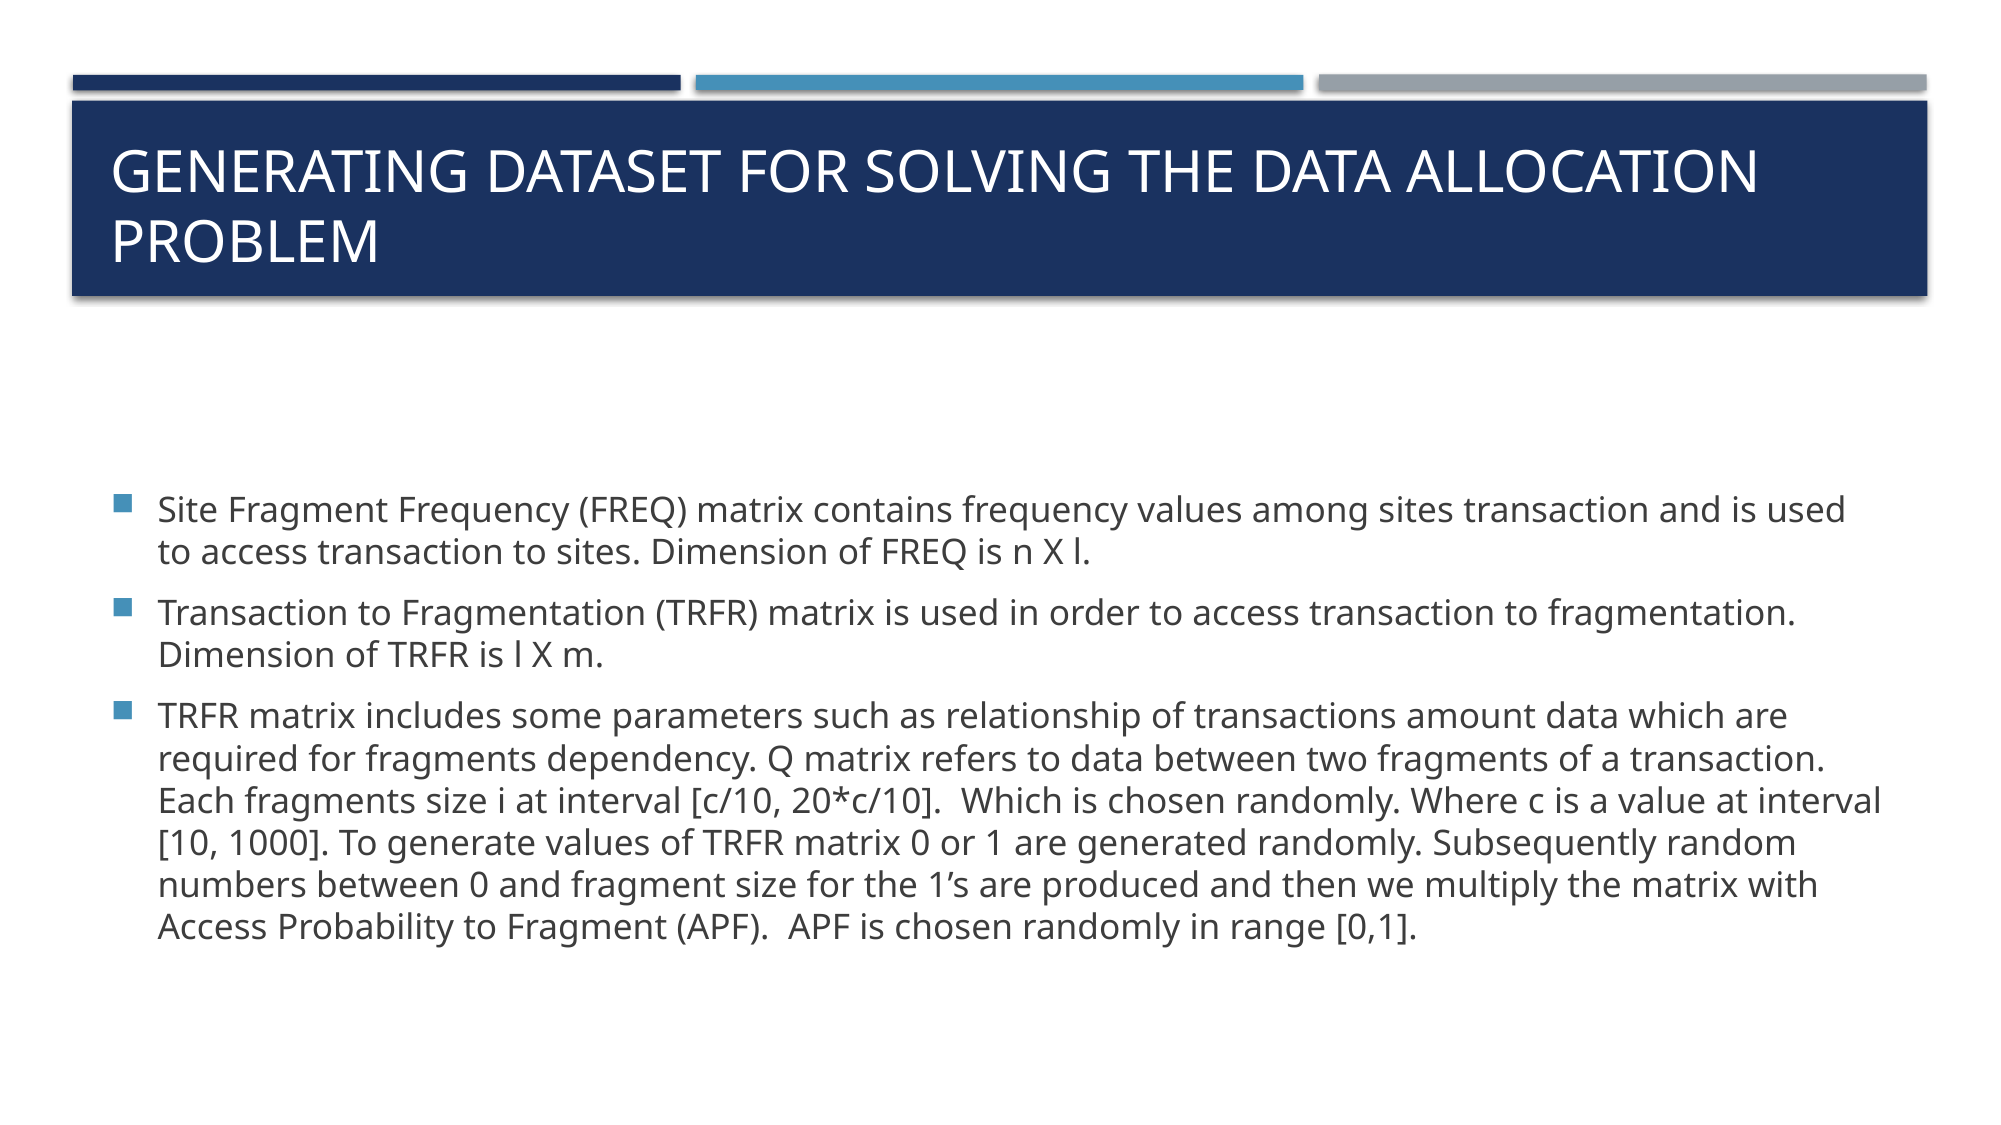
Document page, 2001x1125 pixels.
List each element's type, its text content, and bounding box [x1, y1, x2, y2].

list Site Fragment Frequency (FREQ) matrix contains frequency values among sites transaction and is used to access transaction to sites. Dimension of FREQ is n X l. Transaction to Fragmentation (TRFR) matrix is used in order to access transaction to fragmentation. Dimension of TRFR is l X m. TRFR matrix includes some parameters such as relationship of transactions amount data which are required for fragments dependency. Q matrix refers to data between two fragments of a transaction. Each fragments size i at interval [c/10, 20*c/10]. Which is chosen randomly. Where c is a value at interval [10, 1000]. To generate values of TRFR matrix 0 or 1 are generated randomly. Subsequently random numbers between 0 and fragment size for the 1’s are produced and then we multiply the matrix with Access Probability to Fragment (APF). APF is chosen randomly in range [0,1]. [95, 357, 1905, 962]
title Generating dataset for solving the data allocation problem [95, 115, 1905, 282]
